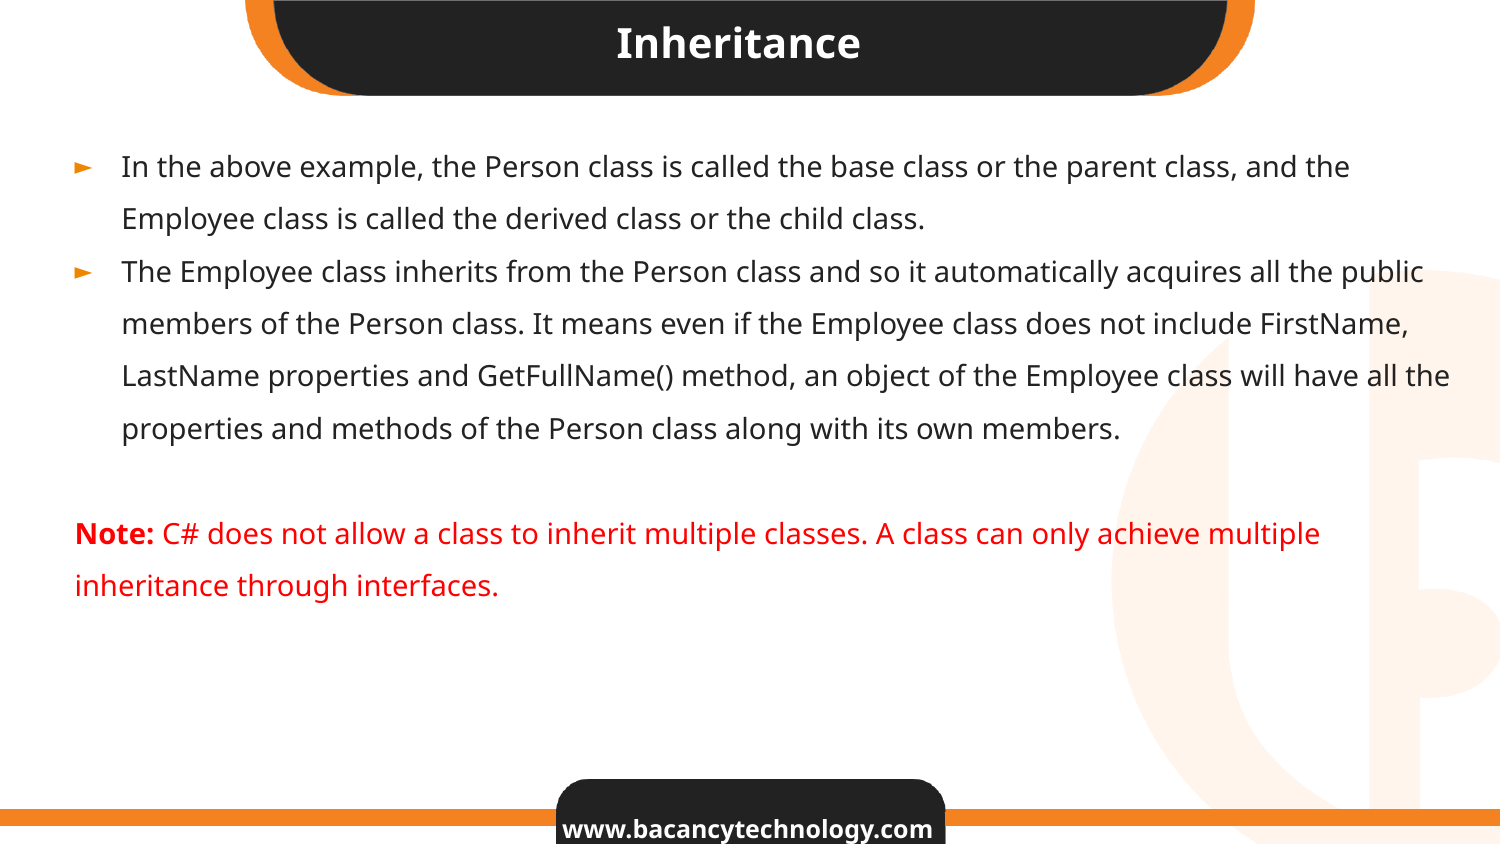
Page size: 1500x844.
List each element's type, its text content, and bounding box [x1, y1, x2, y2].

picture [0, 0, 1500, 844]
text_box In the above example, the Person class is called the base class or the parent class, and the Employee class is called the derived class or the child class. The Employee class inherits from the Person class and so it automatically acquires all the public members of the Person class. It means even if the Employee class does not include FirstName, LastName properties and GetFullName() method, an object of the Employee class will have all the properties and methods of the Person class along with its own members. Note: C# does not allow a class to inherit multiple classes. A class can only achieve multiple inheritance through interfaces. [59, 115, 1491, 775]
